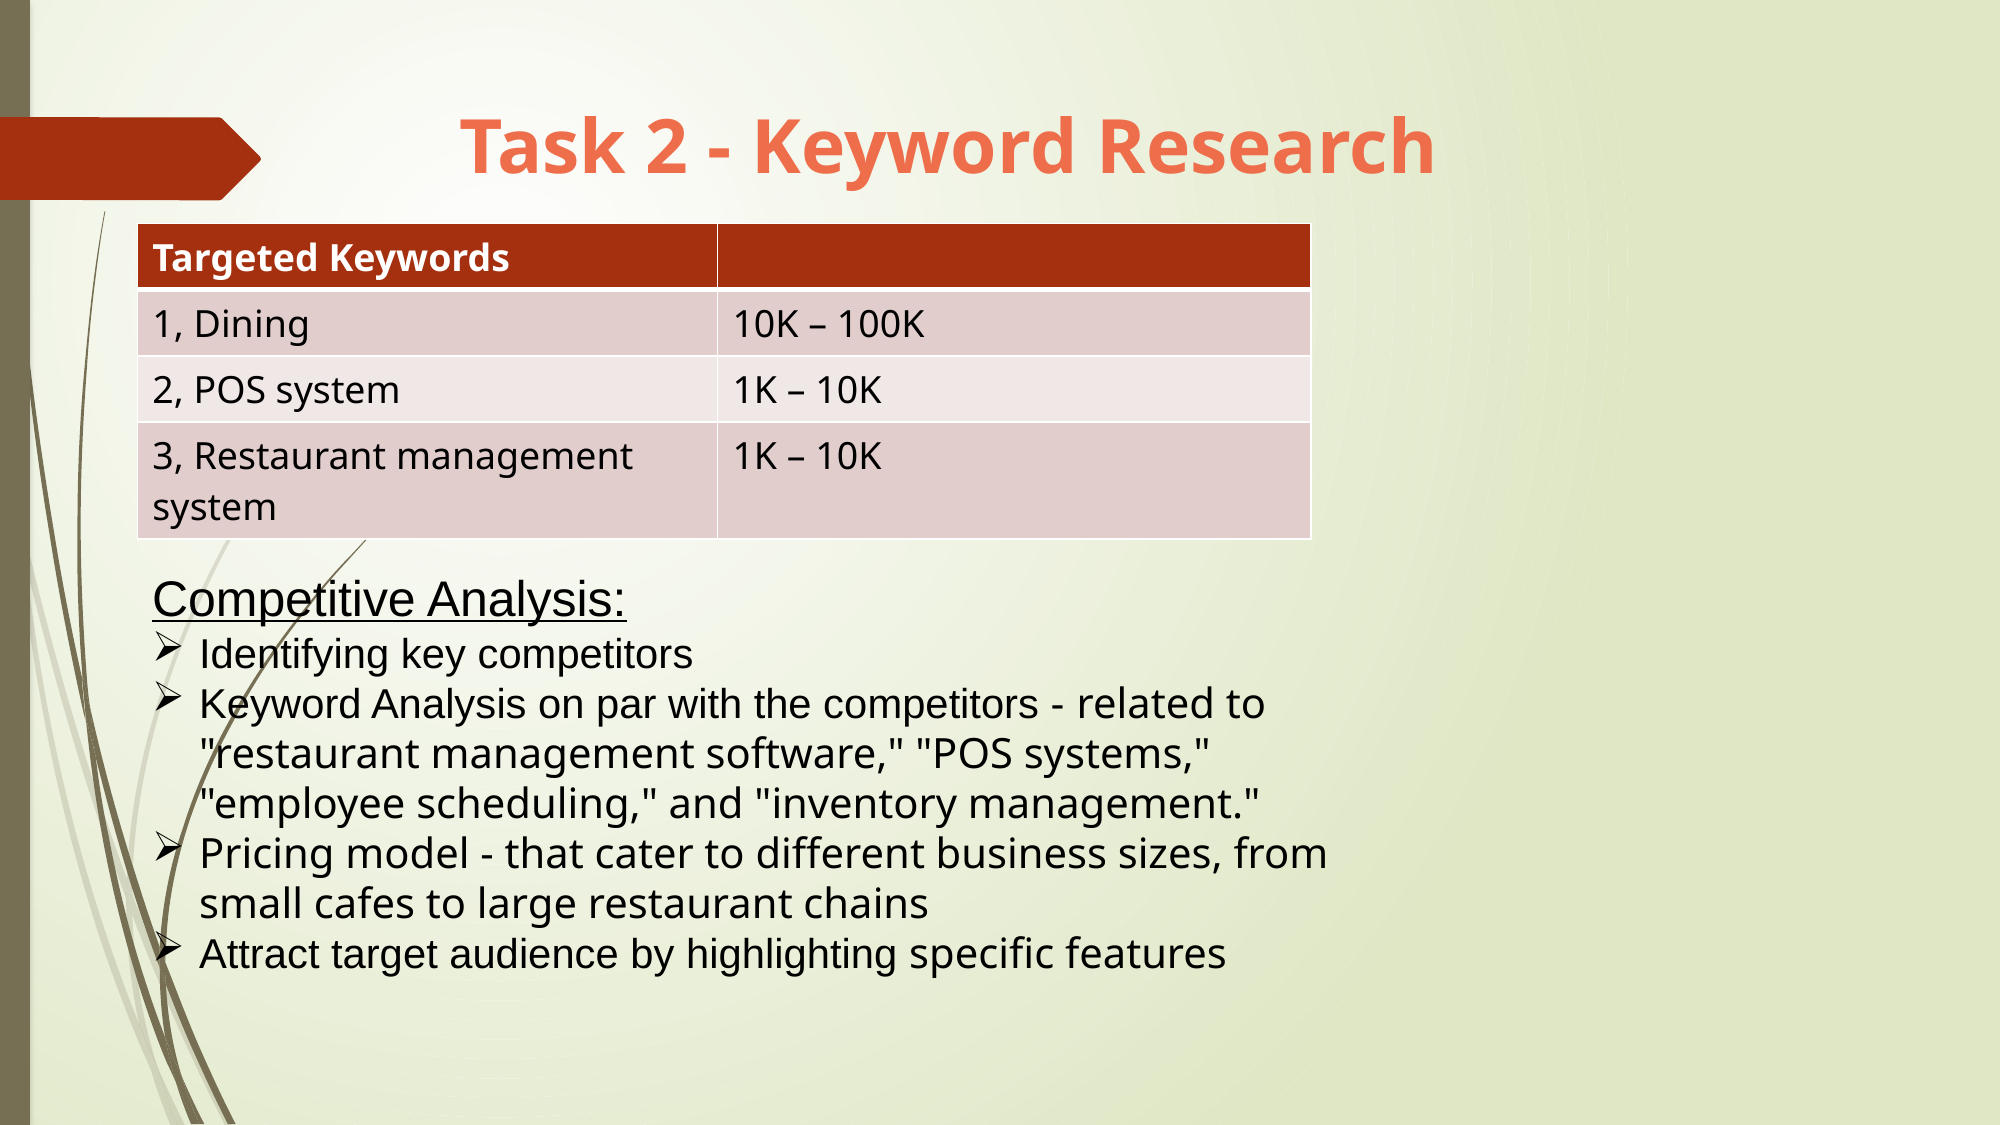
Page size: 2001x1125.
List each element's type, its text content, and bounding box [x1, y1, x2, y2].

table_cell 1K – 10K [718, 423, 1310, 538]
table_cell 1, Dining [138, 292, 717, 355]
table_header [718, 224, 1310, 287]
table_cell 2, POS system [138, 357, 717, 421]
table_cell 10K – 100K [718, 292, 1310, 355]
table_cell 1K – 10K [718, 357, 1310, 421]
table_cell 3, Restaurant management system [138, 423, 717, 538]
title Task 2 - Keyword Research [444, 90, 1763, 204]
table_header Targeted Keywords [138, 224, 717, 287]
text_box Competitive Analysis: Identifying key competitors Keyword Analysis on par with the competitors - related to "restaurant management software," "POS systems," "employee scheduling," and "inventory management." Pricing model - that cater to different business sizes, from small cafes to large restaurant chains Attract target audience by highlighting specific features [137, 559, 1440, 1030]
